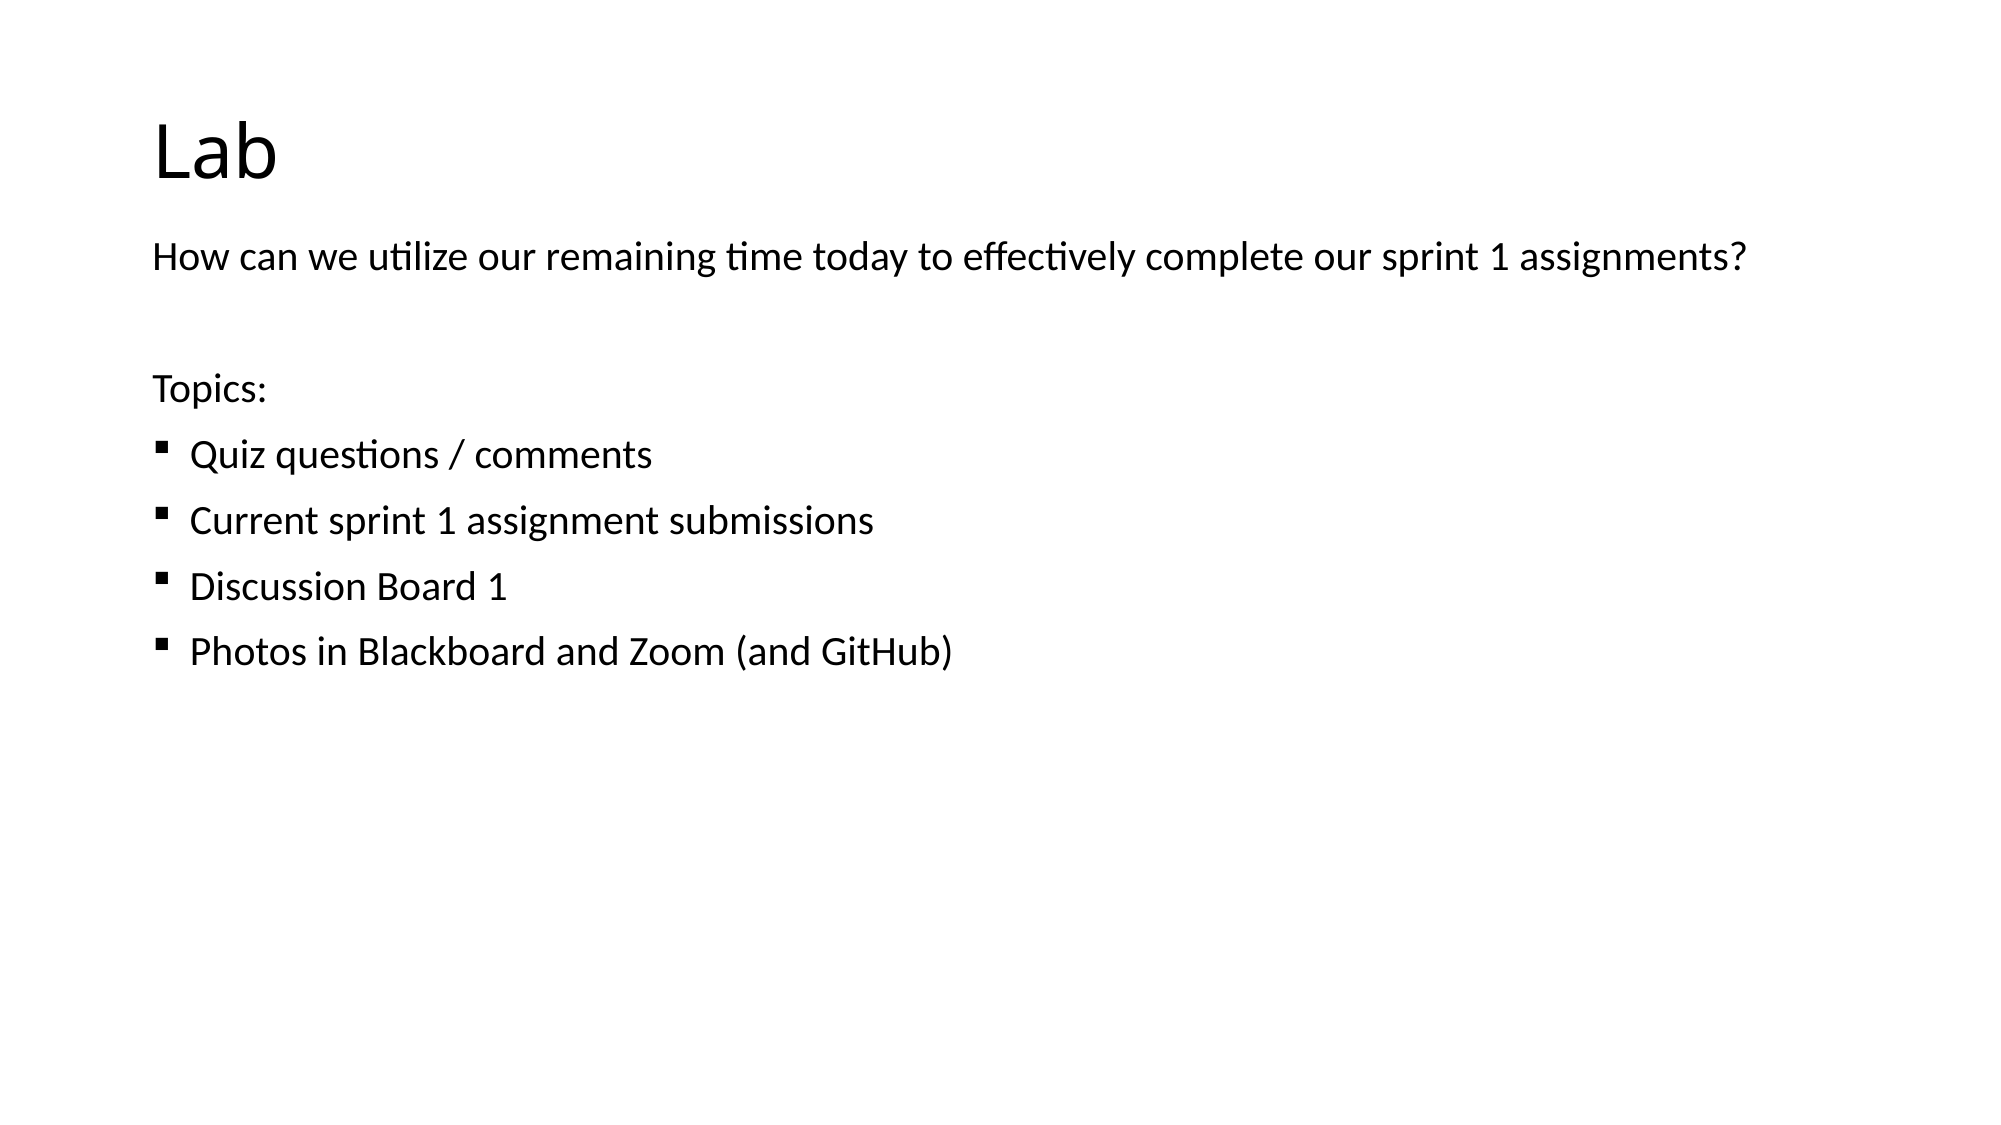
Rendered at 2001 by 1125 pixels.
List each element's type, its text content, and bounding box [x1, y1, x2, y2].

list How can we utilize our remaining time today to effectively complete our sprint 1 assignments? Topics: Quiz questions / comments Current sprint 1 assignment submissions Discussion Board 1 Photos in Blackboard and Zoom (and GitHub) [137, 226, 1863, 1032]
title Lab [137, 92, 1863, 215]
